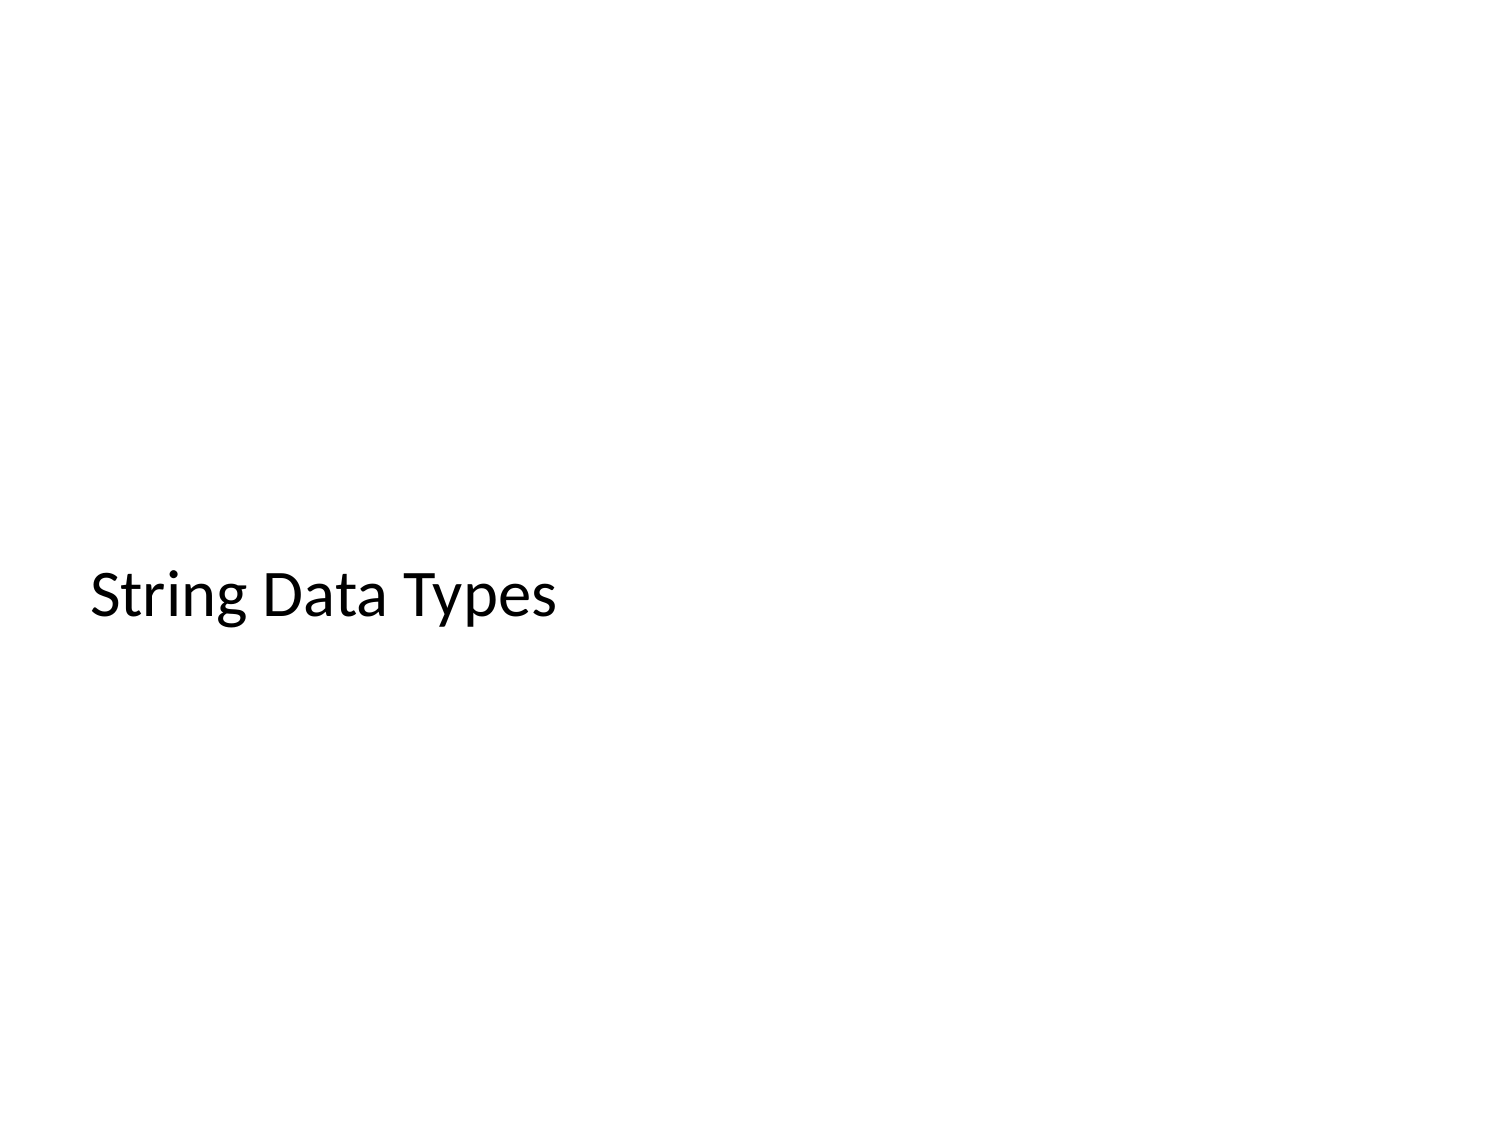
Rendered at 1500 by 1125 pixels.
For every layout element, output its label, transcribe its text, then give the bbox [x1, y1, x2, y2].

list String Data Types [75, 262, 1425, 1005]
